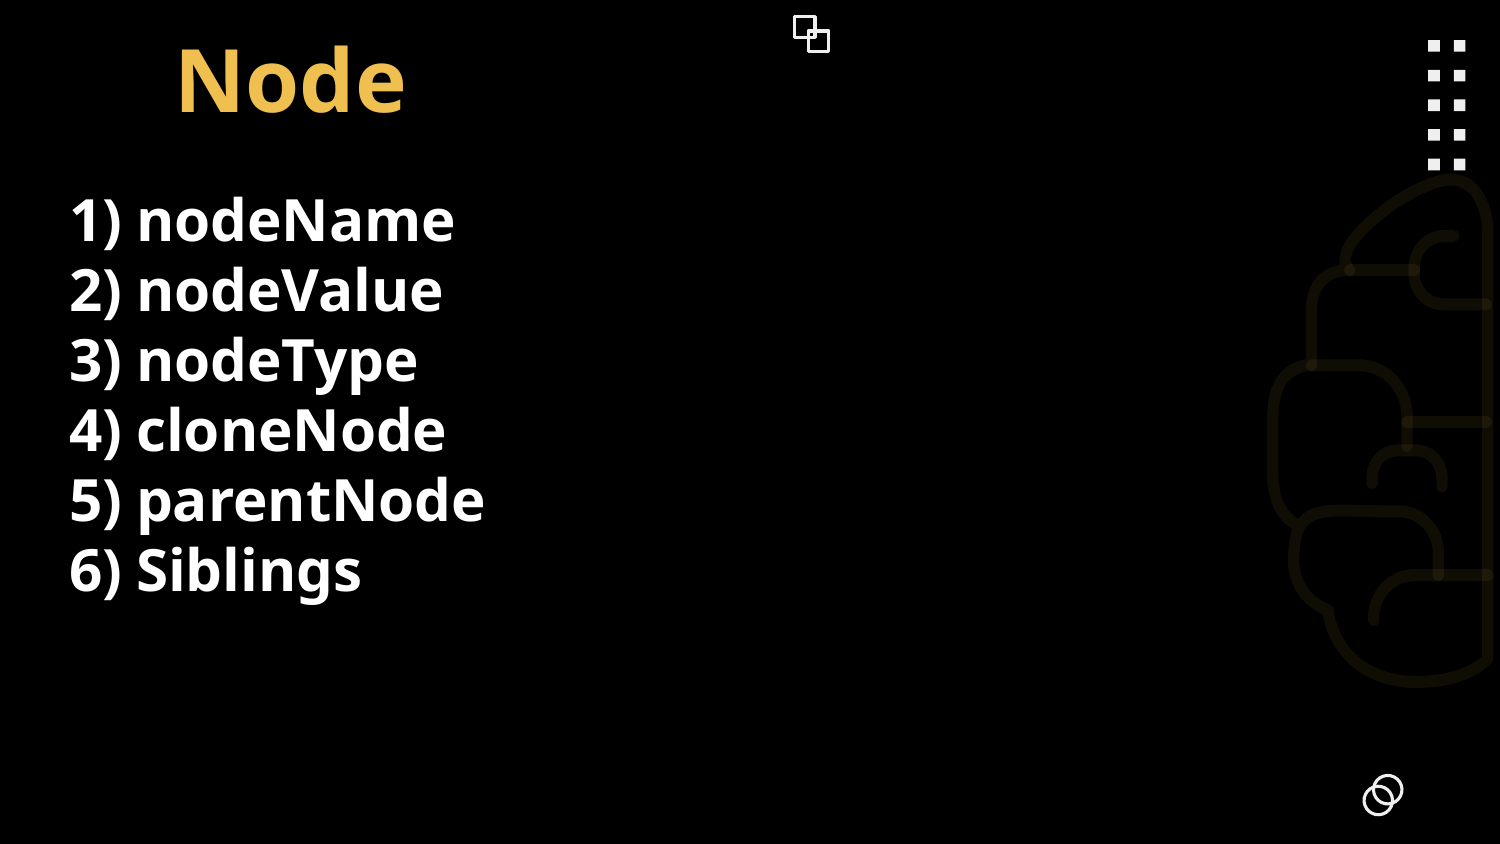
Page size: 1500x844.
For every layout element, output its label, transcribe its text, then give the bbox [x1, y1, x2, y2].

text_box Node [0, 51, 896, 145]
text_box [1266, 173, 1500, 689]
text_box nodeName nodeValue nodeType cloneNode parentNode Siblings [46, 227, 1261, 688]
